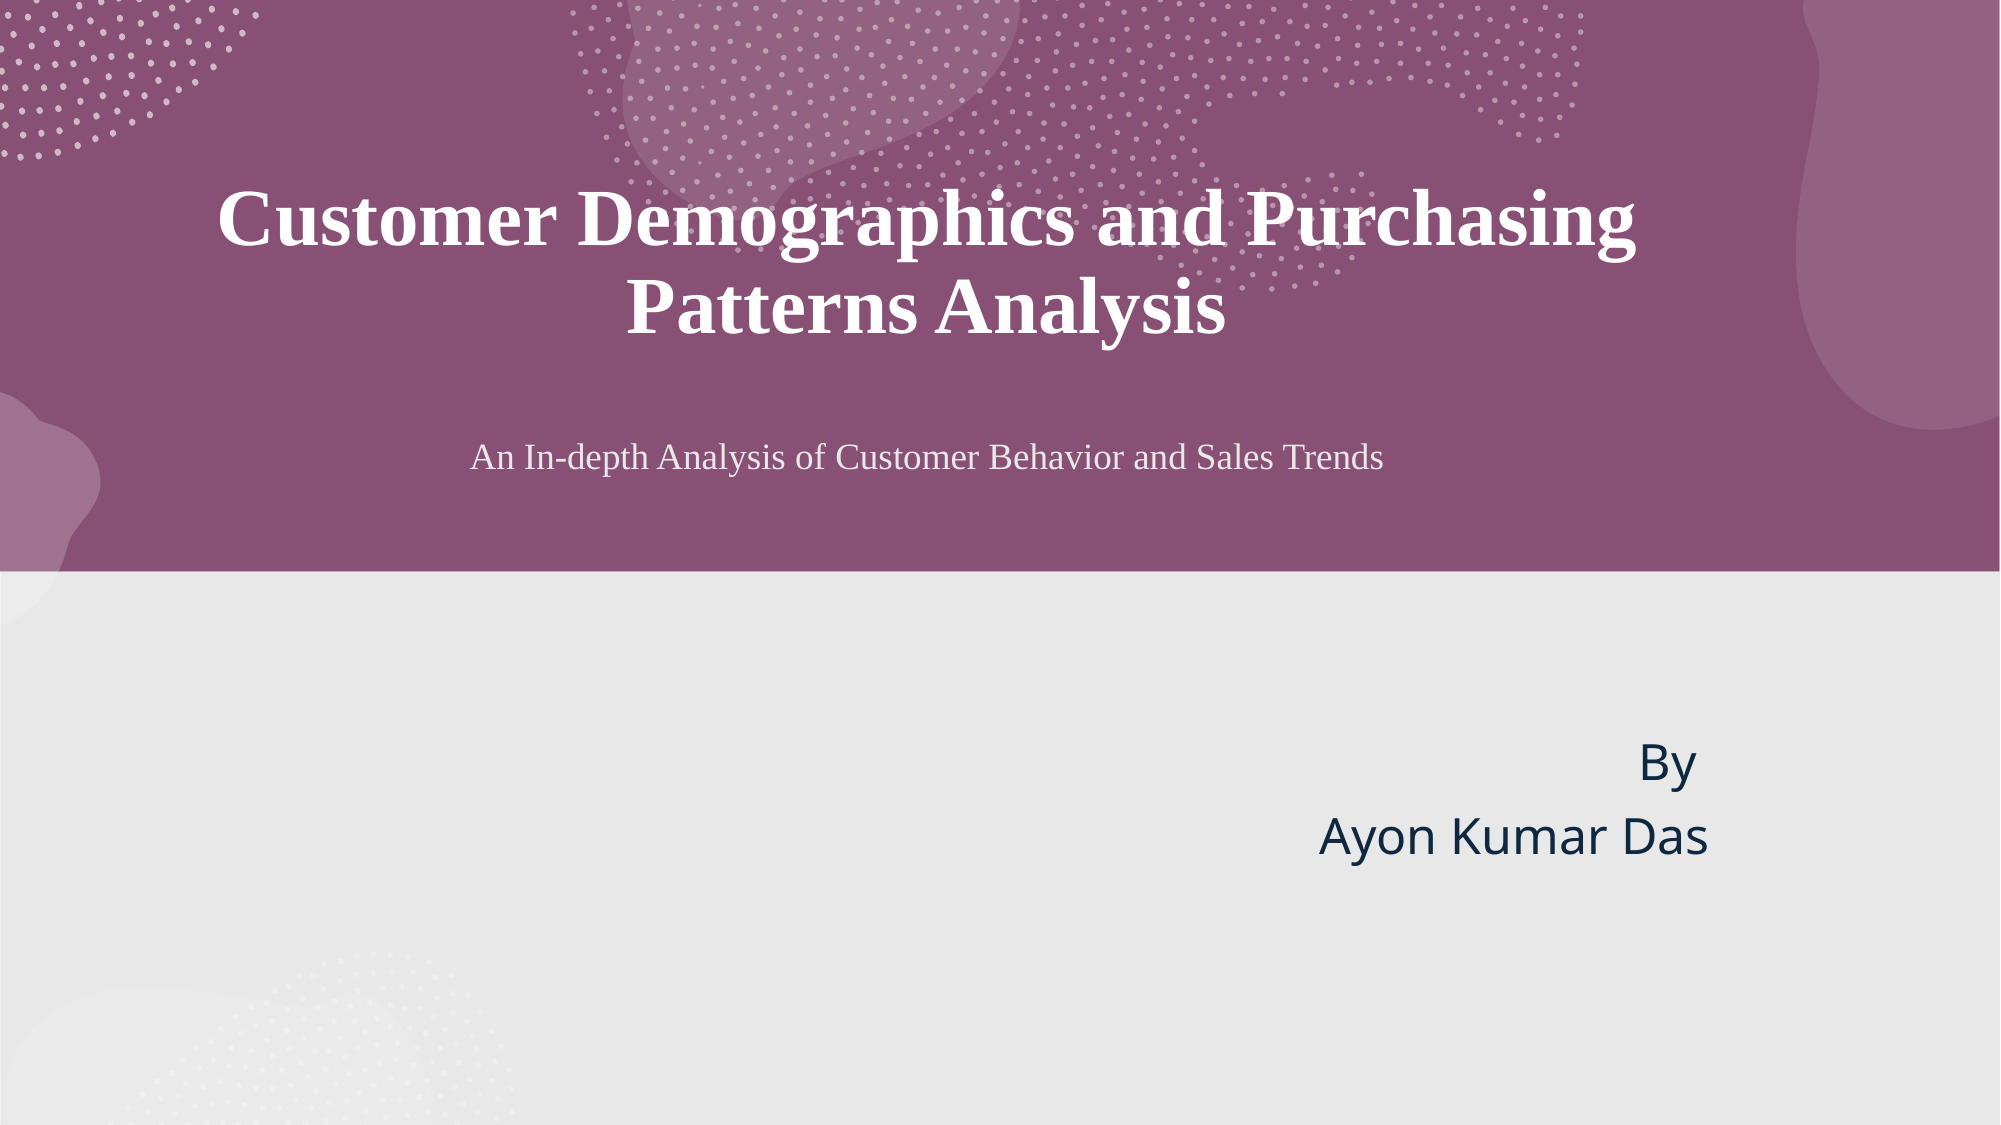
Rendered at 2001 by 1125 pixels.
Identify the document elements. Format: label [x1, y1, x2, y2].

text_box [0, 0, 2000, 1125]
